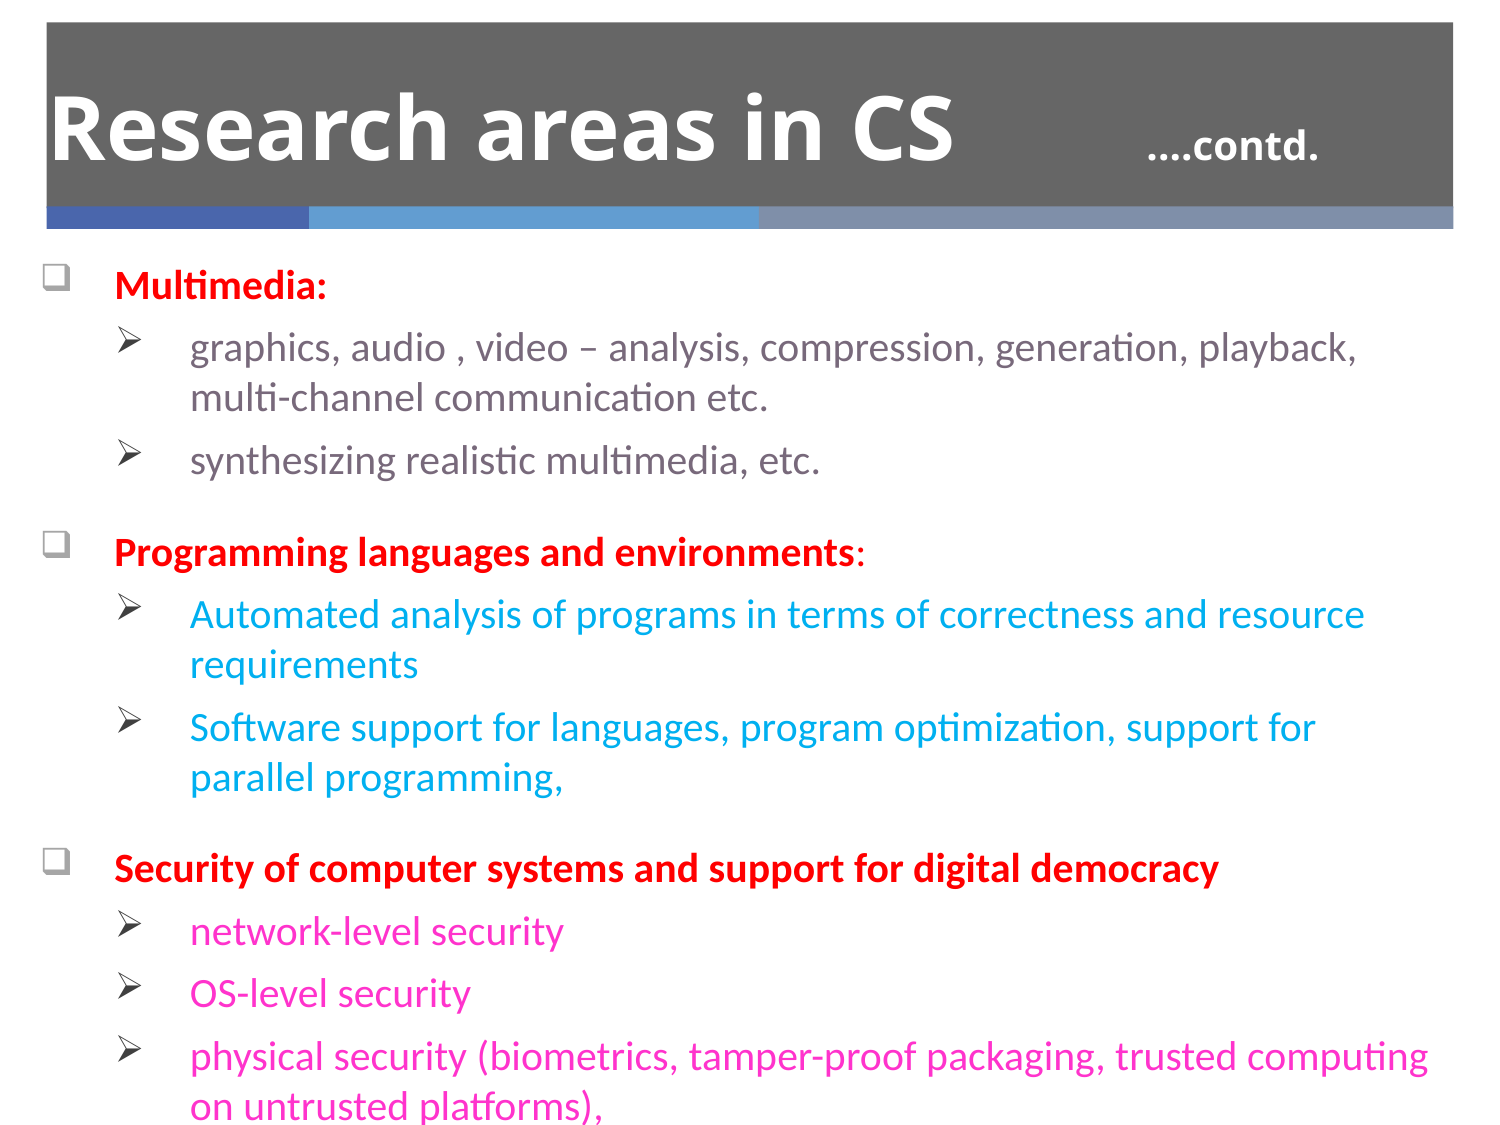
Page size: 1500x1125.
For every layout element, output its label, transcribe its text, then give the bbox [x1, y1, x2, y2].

text_box Research areas in CS ....contd. [32, 49, 1438, 200]
list Multimedia: graphics, audio , video – analysis, compression, generation, playback, multi-channel communication etc. synthesizing realistic multimedia, etc. Programming languages and environments: Automated analysis of programs in terms of correctness and resource requirements Software support for languages, program optimization, support for parallel programming, Security of computer systems and support for digital democracy network-level security OS-level security physical security (biometrics, tamper-proof packaging, trusted computing on untrusted platforms), support for personal privacy (efficient and user-friendly encryption), [24, 249, 1450, 1125]
